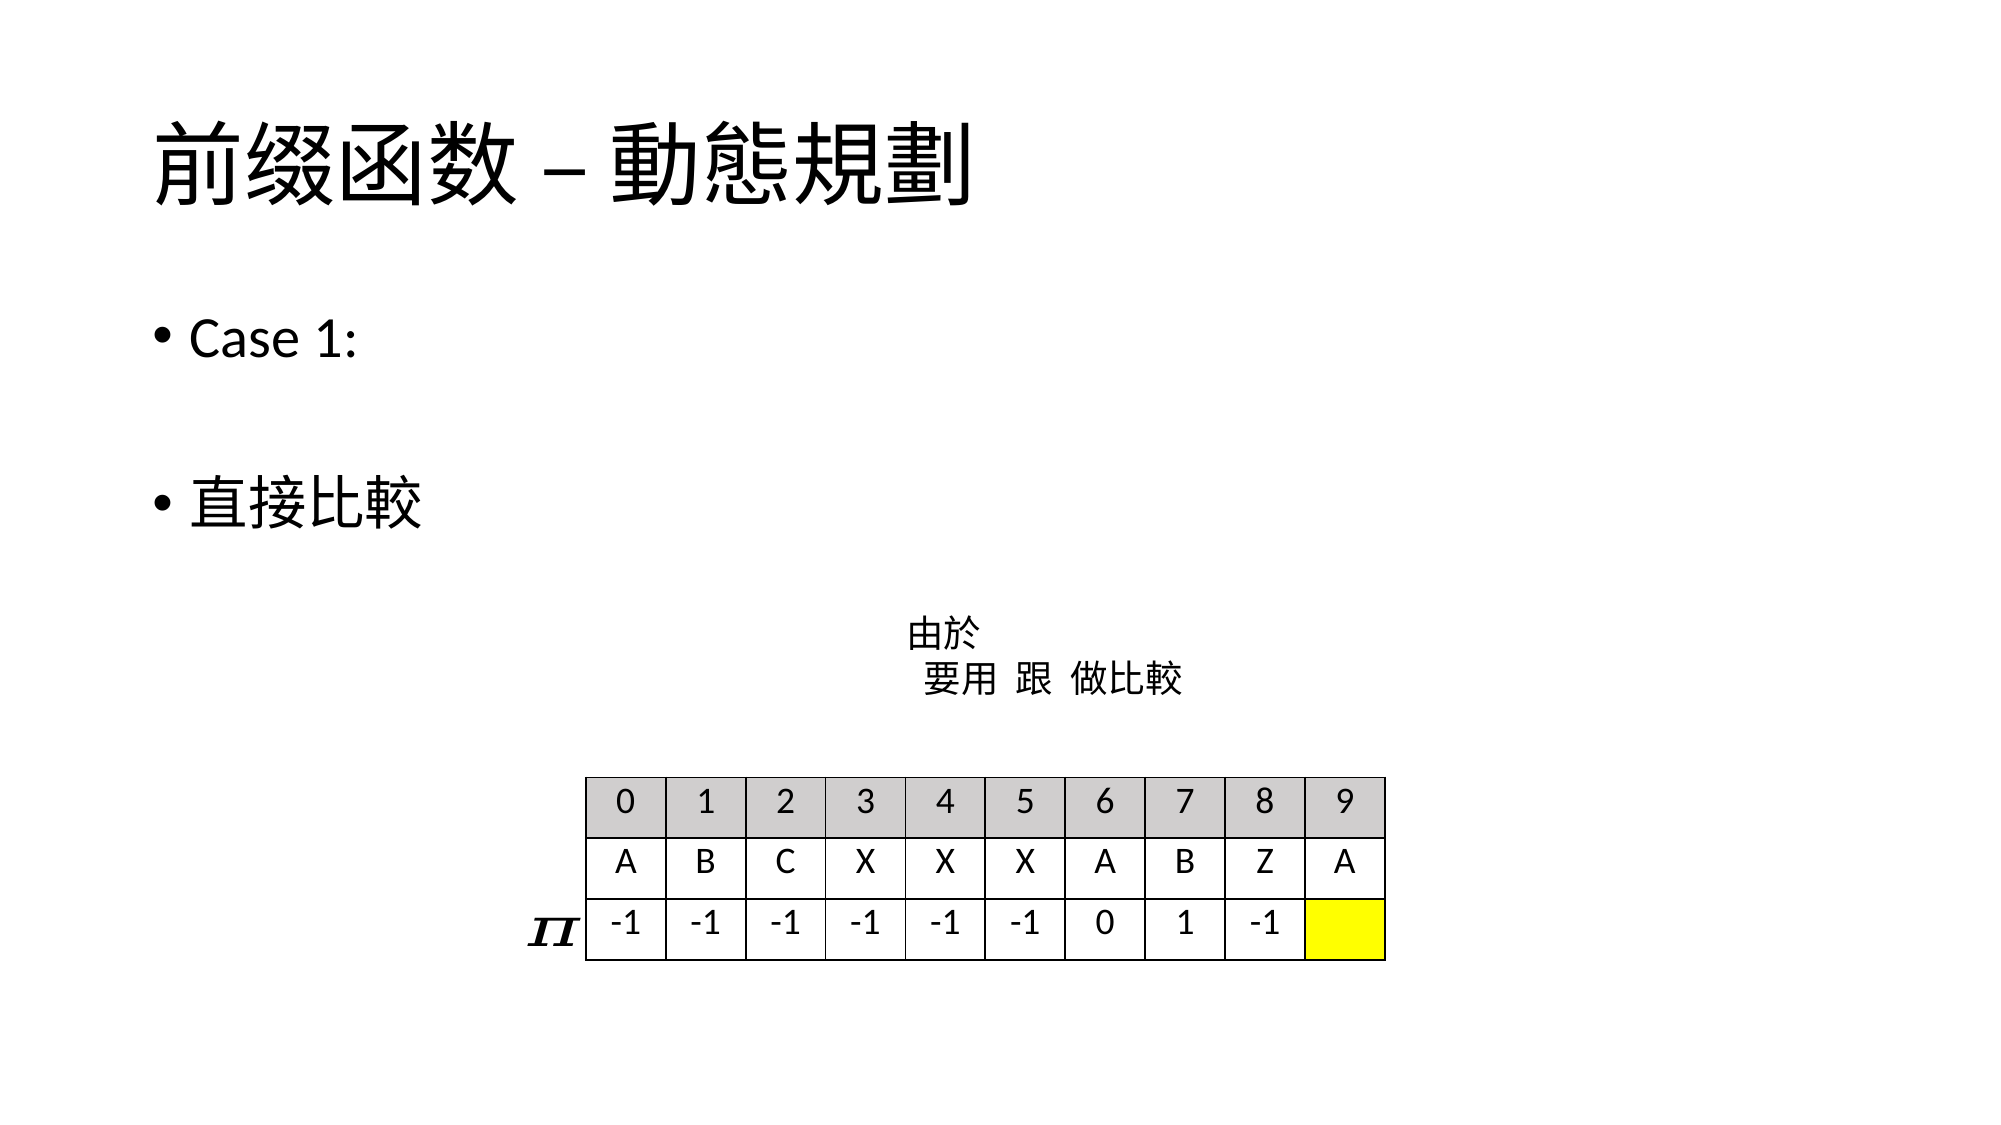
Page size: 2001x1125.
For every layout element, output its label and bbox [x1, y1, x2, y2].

table_cell [906, 900, 984, 959]
table_cell [587, 900, 665, 959]
table_cell [747, 839, 825, 898]
table_header [1146, 778, 1224, 837]
table_cell [1306, 900, 1384, 959]
table_header [1066, 778, 1144, 837]
table_cell [1226, 900, 1304, 959]
table_header [667, 778, 745, 837]
table_header [1306, 778, 1384, 837]
table_cell [986, 900, 1064, 959]
table_header [747, 778, 825, 837]
table_header [587, 778, 665, 837]
table_cell [826, 839, 905, 898]
table_cell [986, 839, 1064, 898]
table_header [906, 778, 984, 837]
title [137, 59, 1863, 278]
table_cell [1146, 900, 1224, 959]
table_cell [826, 900, 905, 959]
table_cell [747, 900, 825, 959]
table_cell [1146, 839, 1224, 898]
table_cell [906, 839, 984, 898]
table_header [1226, 778, 1304, 837]
table_cell [1306, 839, 1384, 898]
table_cell [667, 839, 745, 898]
table_cell [1066, 900, 1144, 959]
table_cell [667, 900, 745, 959]
table_header [986, 778, 1064, 837]
table_cell [1226, 839, 1304, 898]
table_cell [1066, 839, 1144, 898]
table_header [826, 778, 905, 837]
table_cell [587, 839, 665, 898]
